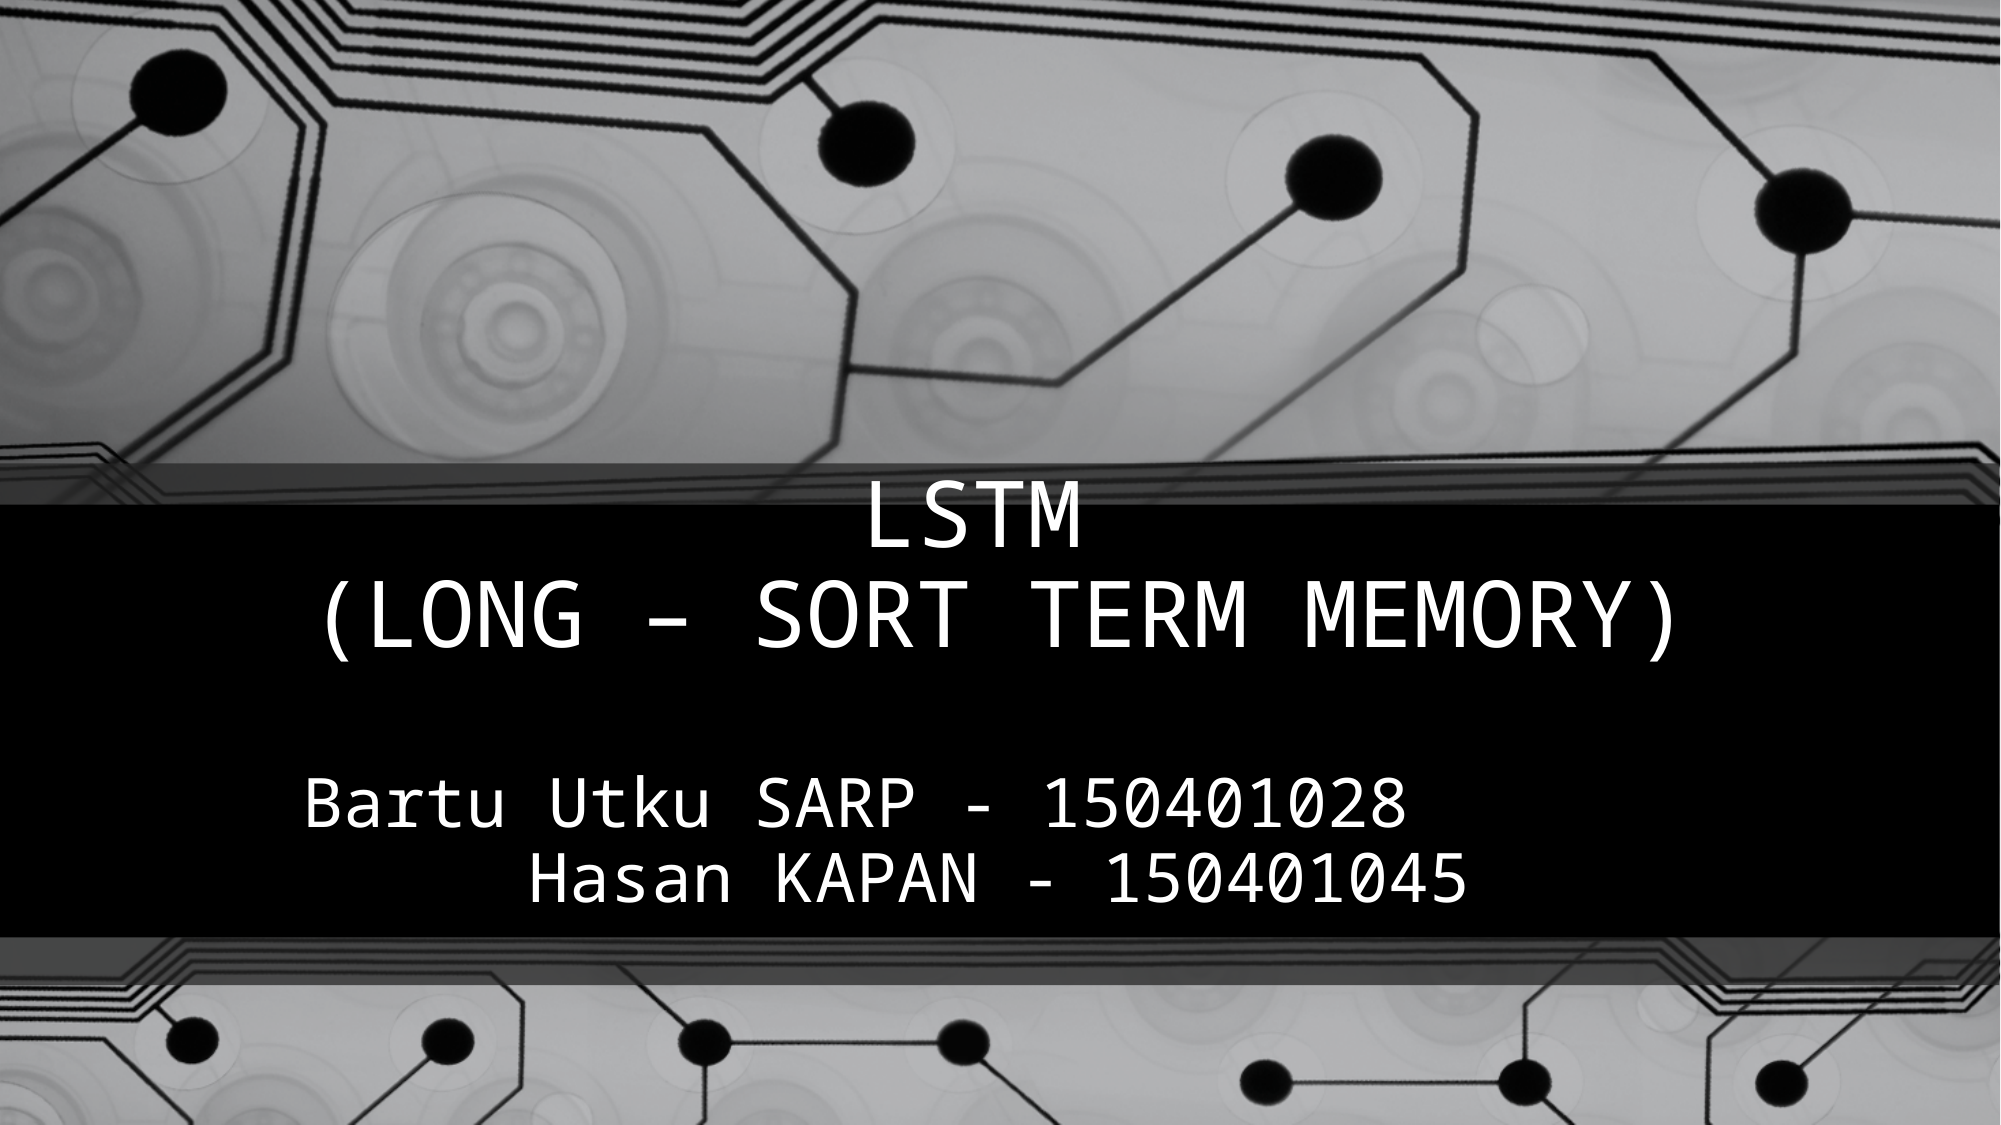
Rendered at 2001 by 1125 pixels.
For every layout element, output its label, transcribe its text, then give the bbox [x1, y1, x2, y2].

title LSTM (LONG – SORT TERM MEMORY) Bartu Utku SARP - 150401028 Hasan KAPAN - 150401045 [174, 456, 1825, 925]
picture [0, 0, 2001, 1125]
